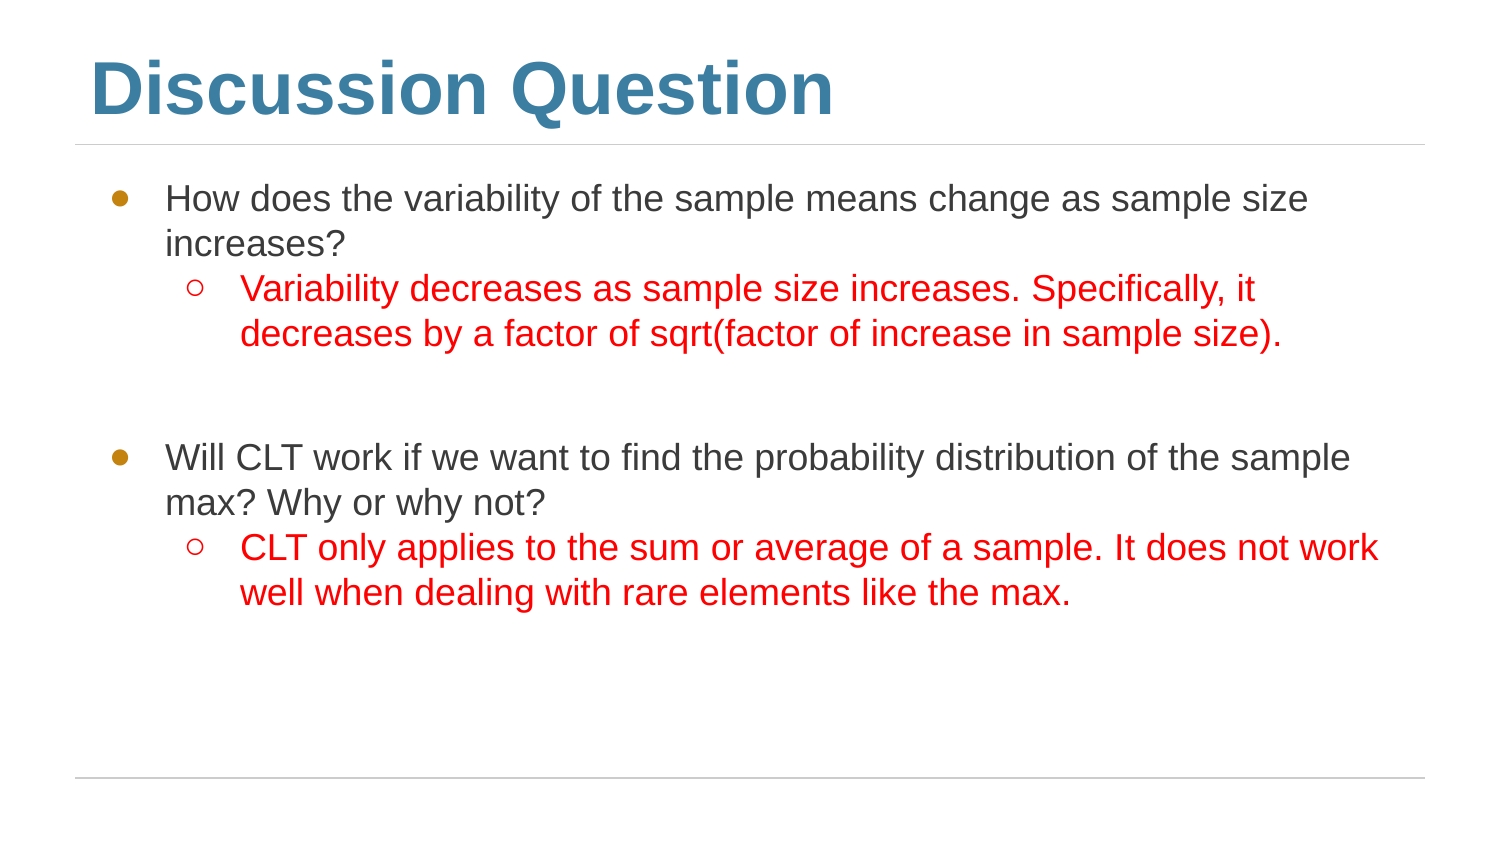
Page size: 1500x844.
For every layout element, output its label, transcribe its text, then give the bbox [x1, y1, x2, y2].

list How does the variability of the sample means change as sample size increases? Variability decreases as sample size increases. Specifically, it decreases by a factor of sqrt(factor of increase in sample size). Will CLT work if we want to find the probability distribution of the sample max? Why or why not? CLT only applies to the sum or average of a sample. It does not work well when dealing with rare elements like the max. [75, 159, 1425, 754]
title Discussion Question [75, 33, 1175, 145]
